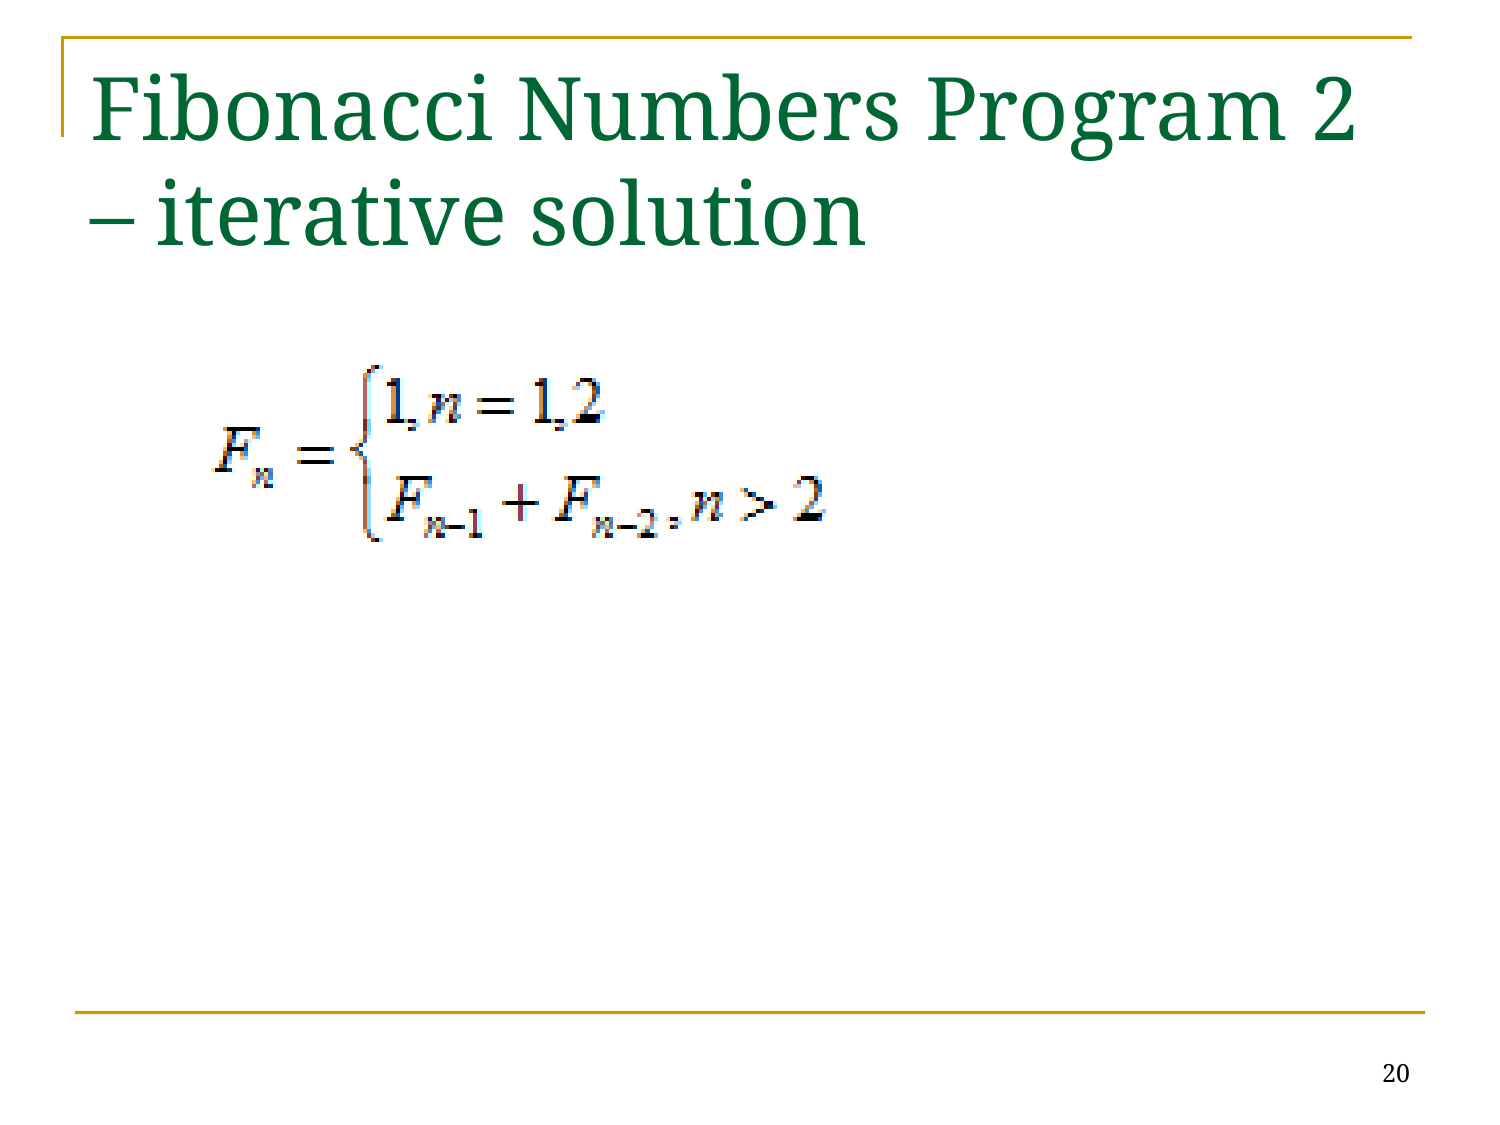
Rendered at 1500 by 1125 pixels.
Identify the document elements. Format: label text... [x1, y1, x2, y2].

picture [187, 337, 856, 576]
slide_number 20 [1074, 1023, 1426, 1100]
title Fibonacci Numbers Program 2 – iterative solution [75, 45, 1425, 233]
